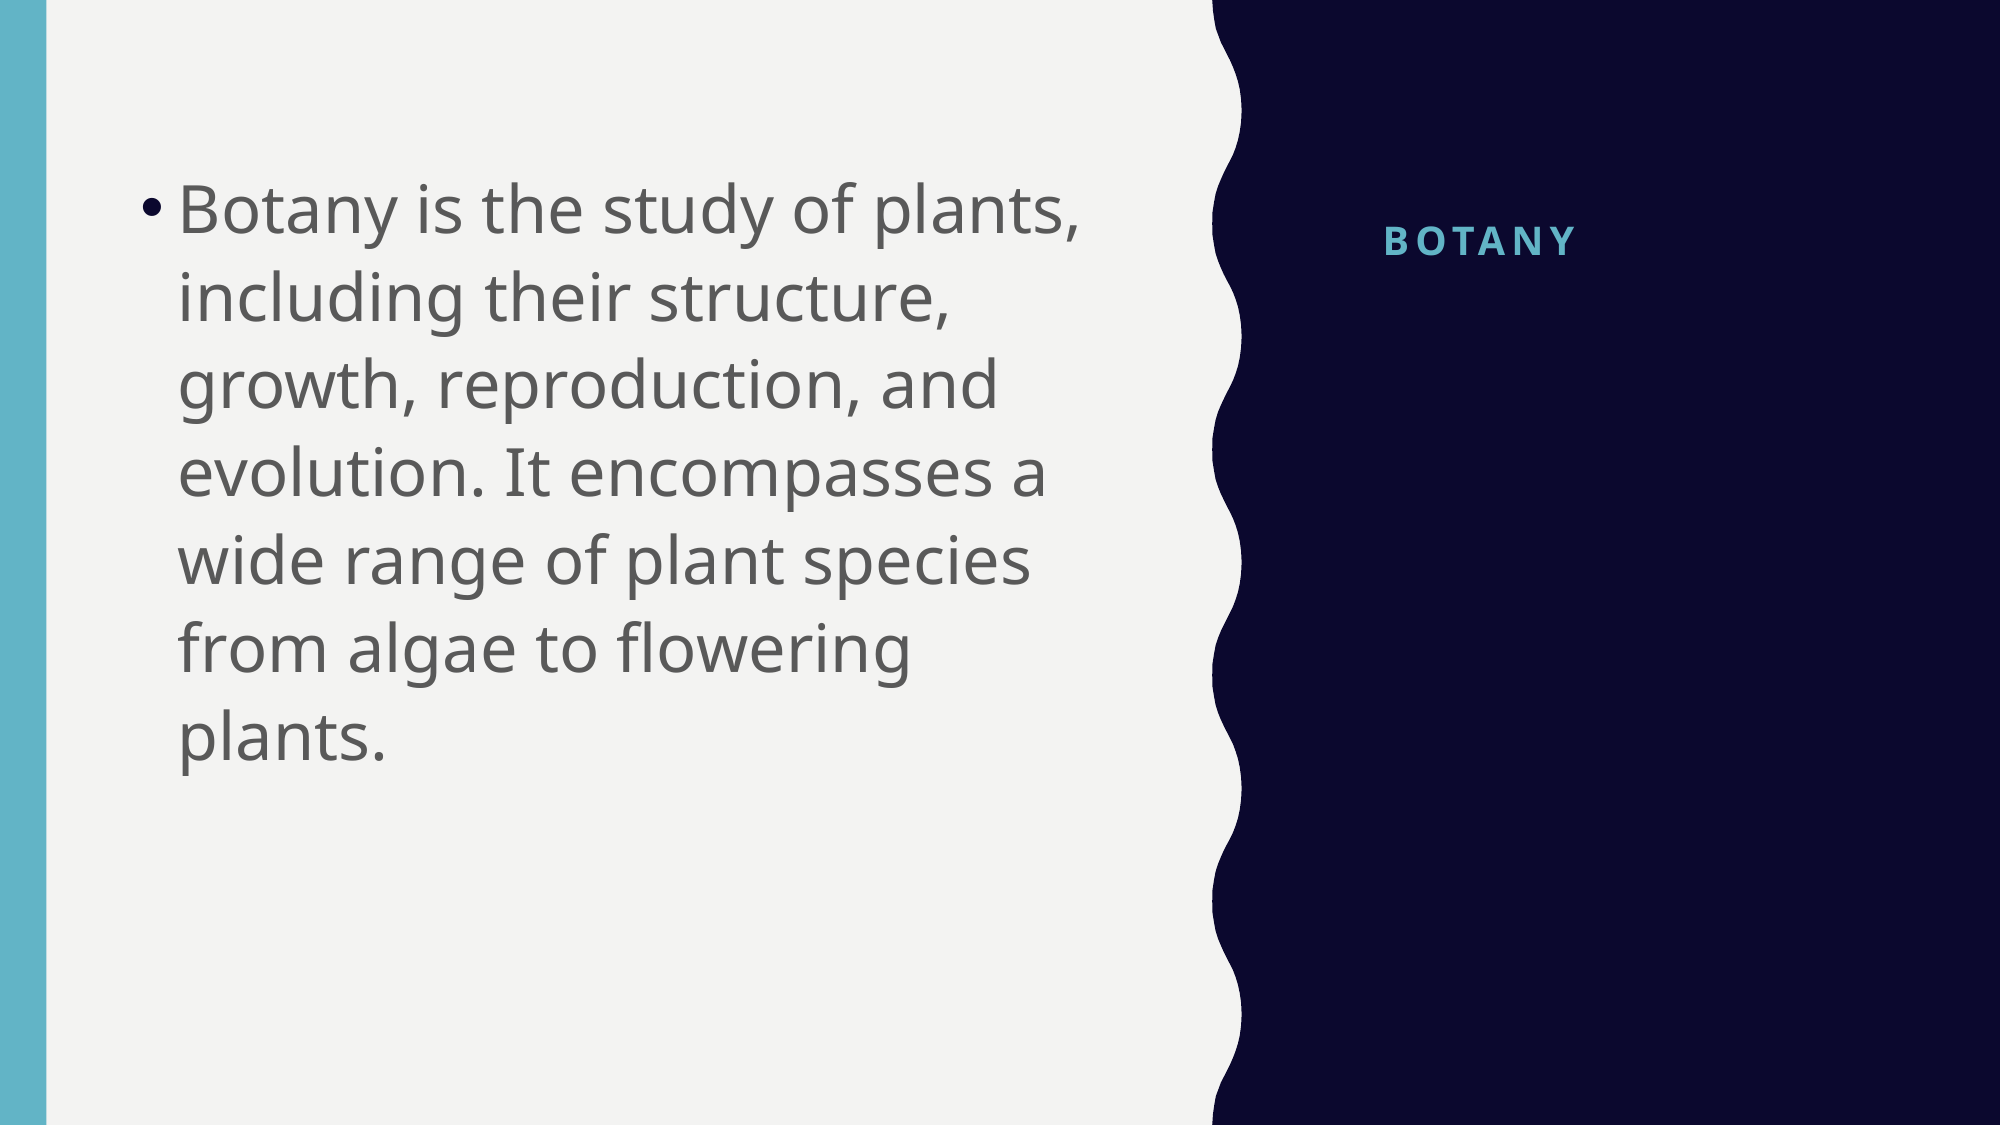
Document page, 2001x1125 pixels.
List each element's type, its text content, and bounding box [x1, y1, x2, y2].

list Botany is the study of plants, including their structure, growth, reproduction, and evolution. It encompasses a wide range of plant species from algae to flowering plants. [125, 151, 1136, 969]
title Botany [1367, 75, 1875, 272]
